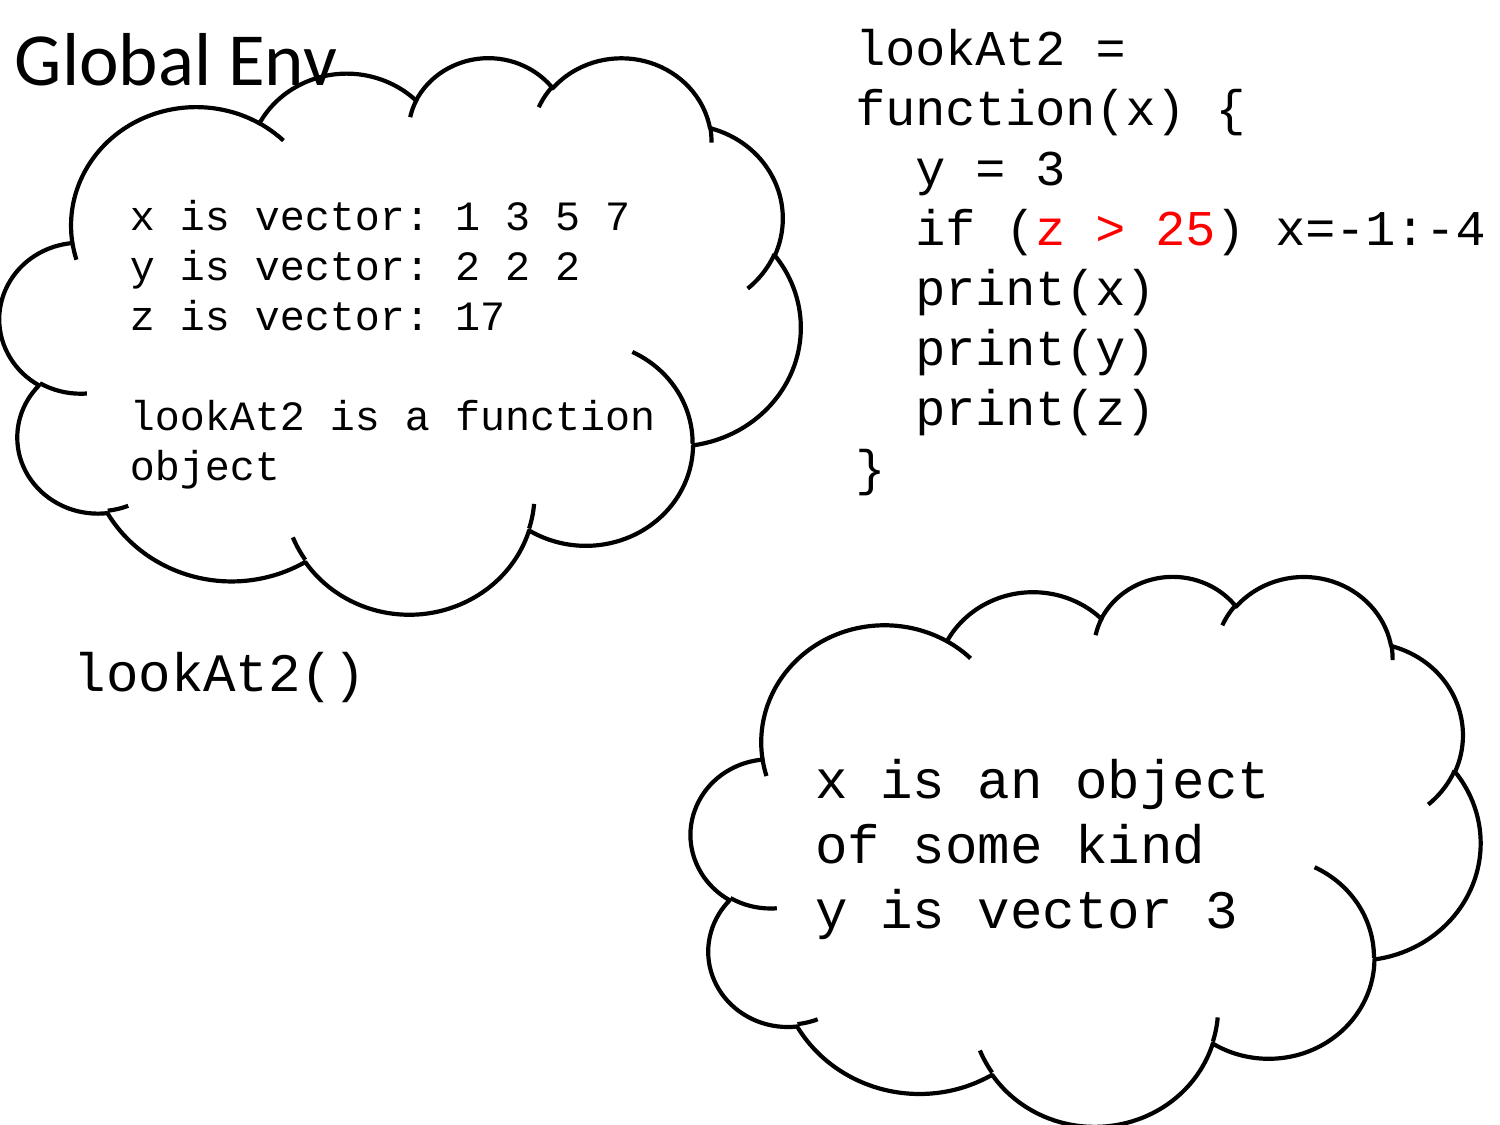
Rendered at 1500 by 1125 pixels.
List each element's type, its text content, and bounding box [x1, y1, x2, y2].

text_box x is an object of some kind y is vector 3 [800, 736, 1383, 1012]
text_box [0, 58, 801, 615]
text_box [690, 576, 1481, 1125]
text_box lookAt2() [58, 629, 750, 710]
text_box x is vector: 1 3 5 7 y is vector: 2 2 2 z is vector: 17 lookAt2 is a function object [115, 181, 670, 497]
text_box lookAt2 = function(x) { y = 3 if (z > 25) x=-1:-4 print(x) print(y) print(z) } [840, 8, 1500, 503]
text_box Global Env [0, 3, 456, 109]
